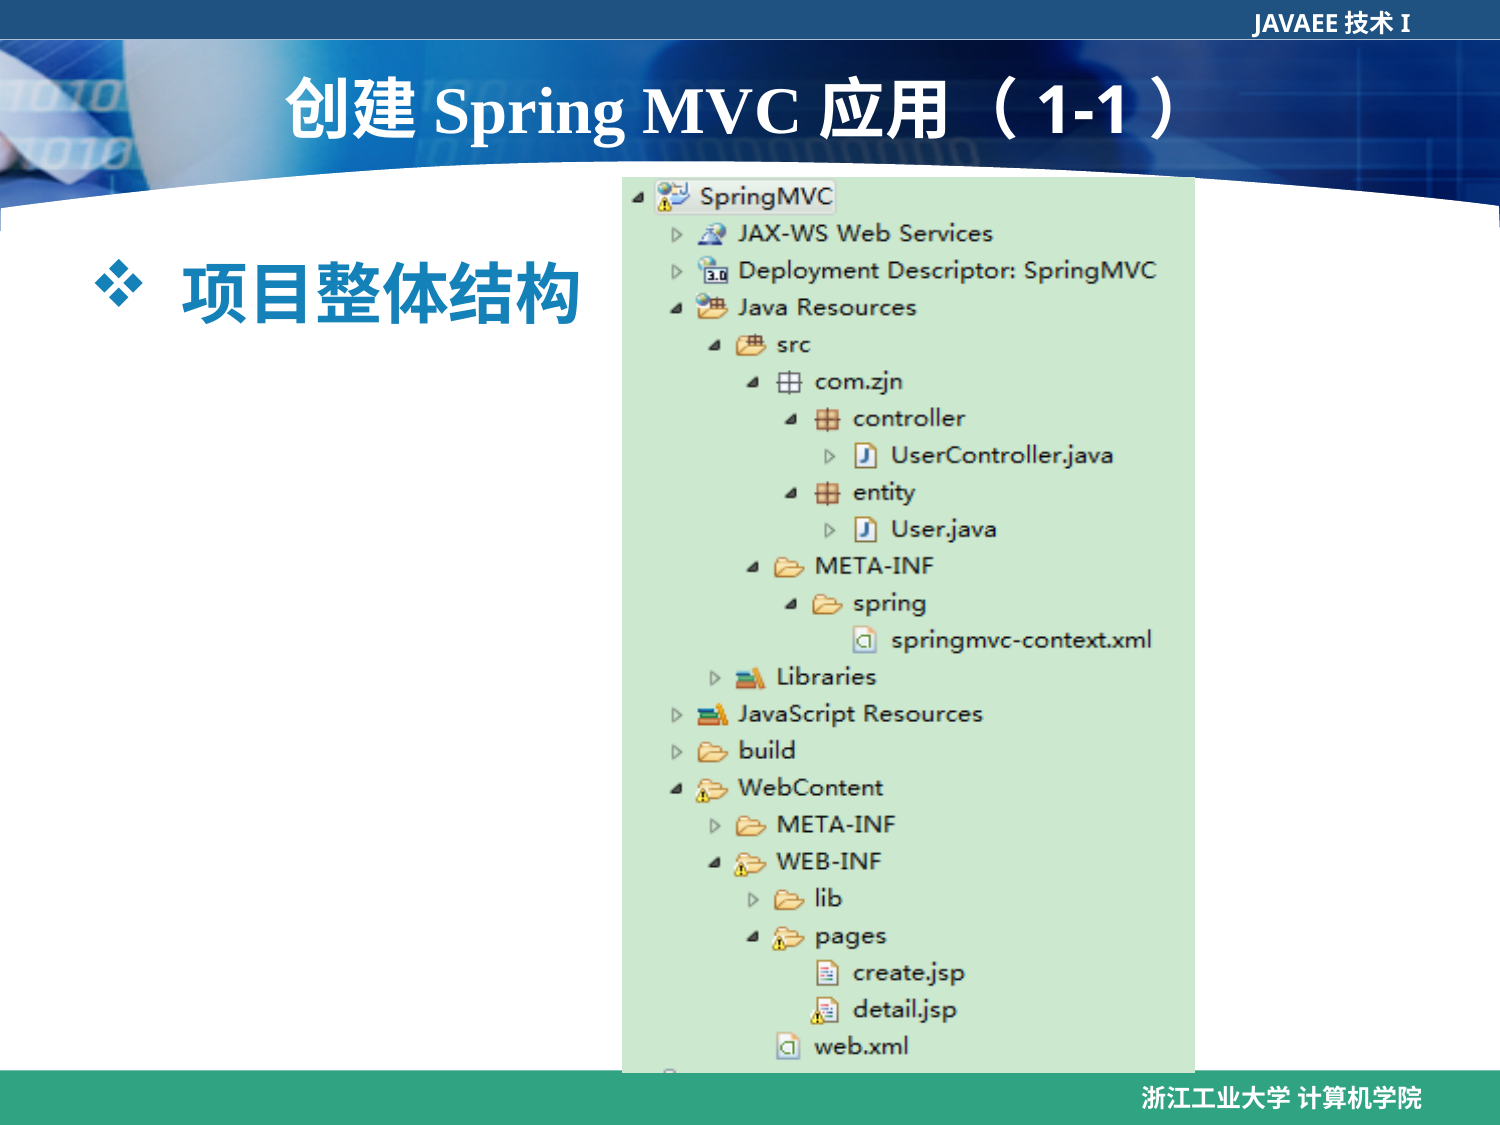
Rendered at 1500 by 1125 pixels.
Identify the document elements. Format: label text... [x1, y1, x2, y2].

list 项目整体结构 [74, 228, 622, 1038]
picture [0, 40, 1500, 208]
title 创建Spring MVC应用（1-1） [74, 52, 1426, 163]
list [622, 177, 1195, 1073]
